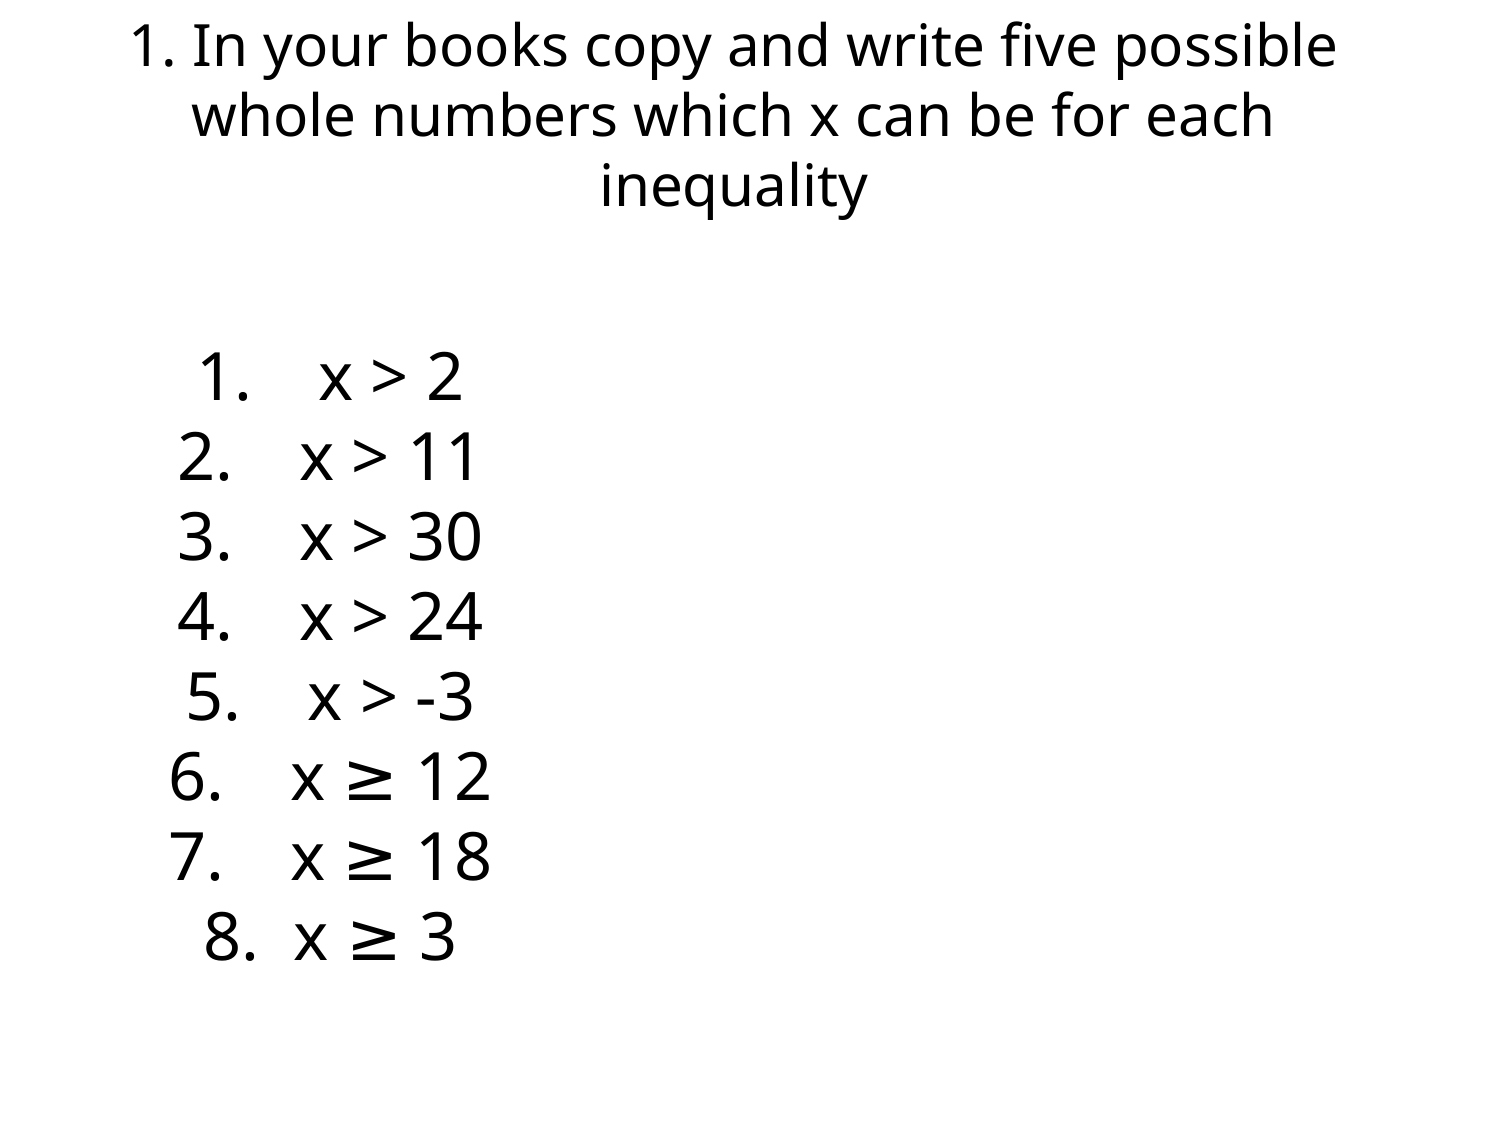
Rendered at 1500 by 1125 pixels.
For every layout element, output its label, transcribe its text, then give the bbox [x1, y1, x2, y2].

text_box x > 2 x > 11 x > 30 x > 24 x > -3 x ≥ 12 x ≥ 18 8. x ≥ 3 [41, 326, 620, 981]
text_box 1. In your books copy and write five possible whole numbers which x can be for each inequality [78, 1, 1390, 226]
